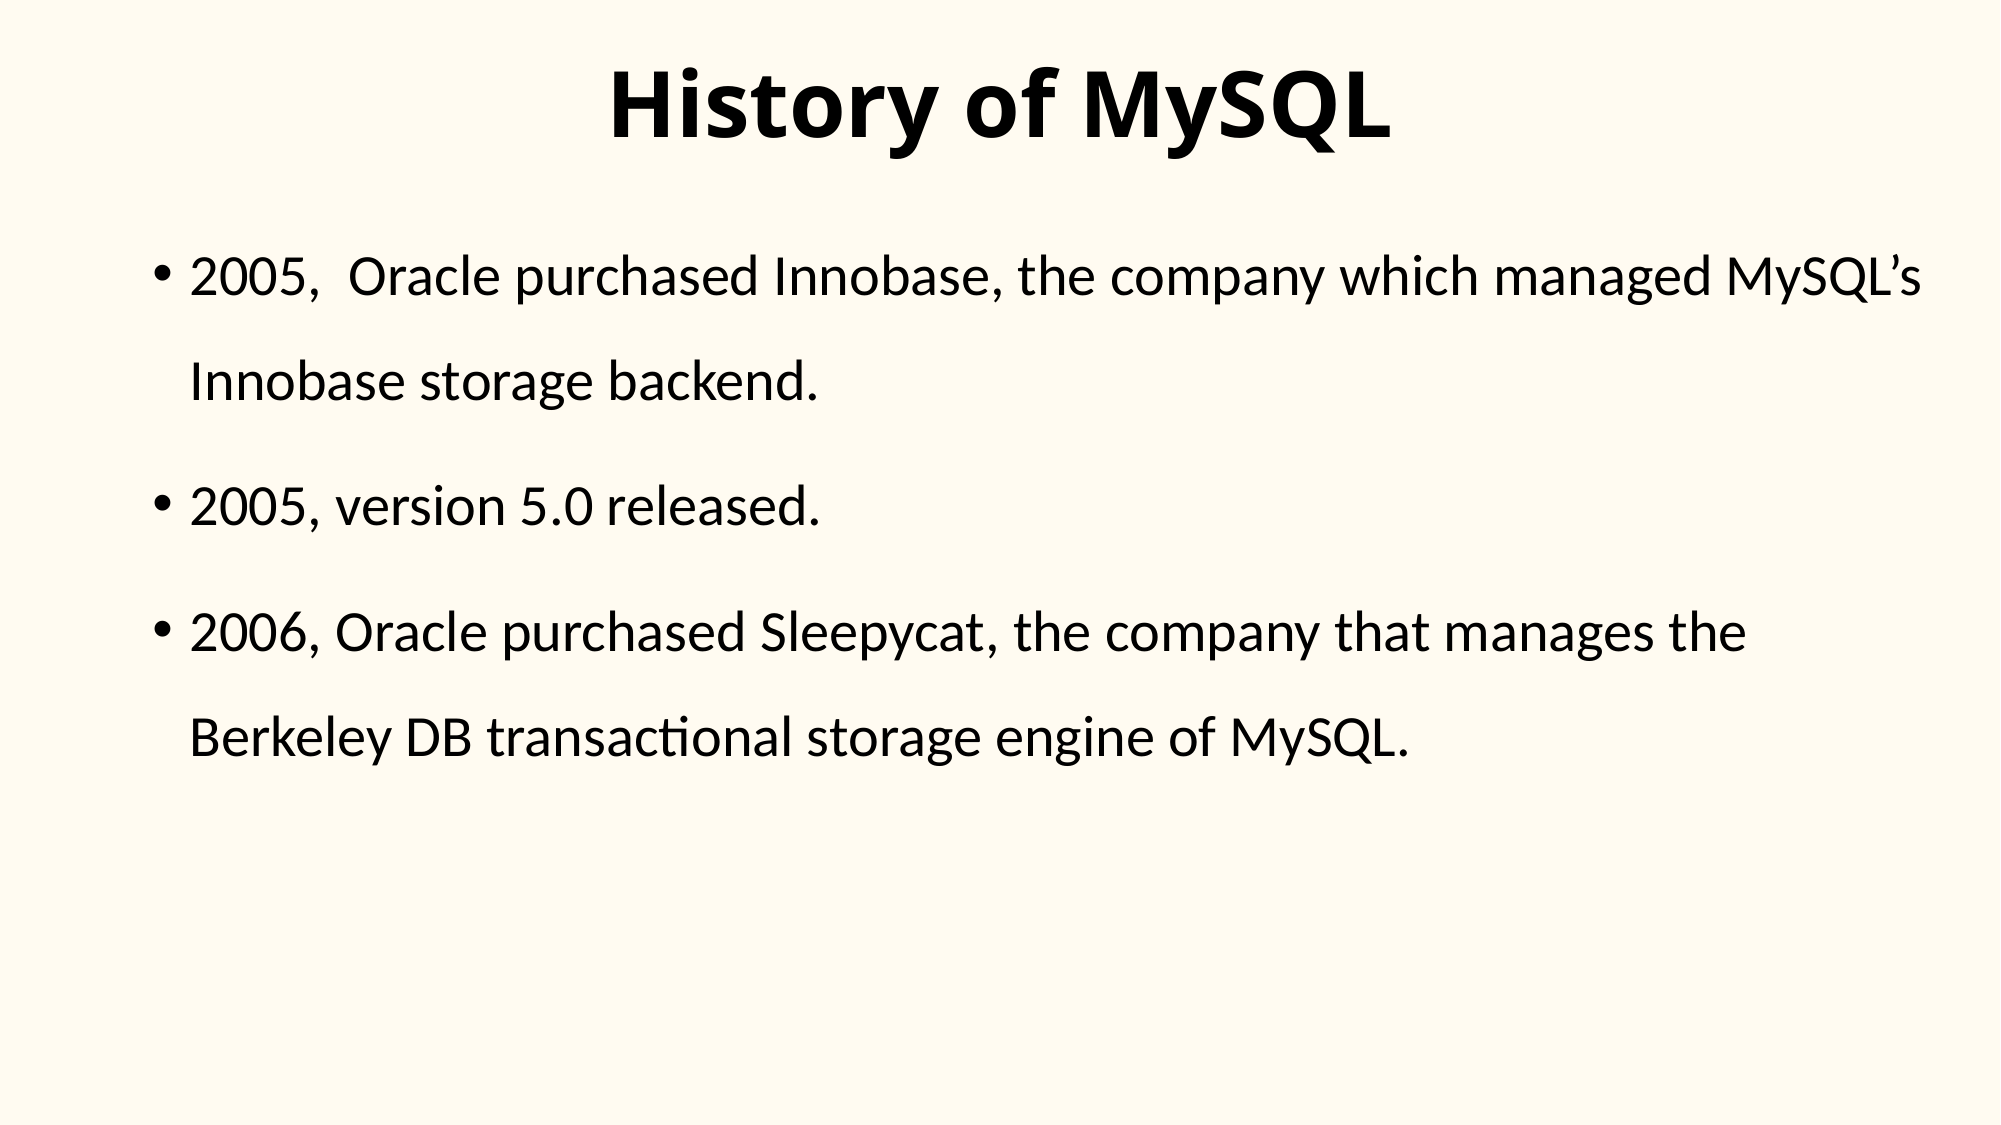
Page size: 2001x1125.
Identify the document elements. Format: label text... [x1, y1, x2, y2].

list 2005, Oracle purchased Innobase, the company which managed MySQL’s Innobase storage backend. 2005, version 5.0 released. 2006, Oracle purchased Sleepycat, the company that manages the Berkeley DB transactional storage engine of MySQL. [137, 194, 1960, 1014]
title History of MySQL [0, 20, 2000, 195]
